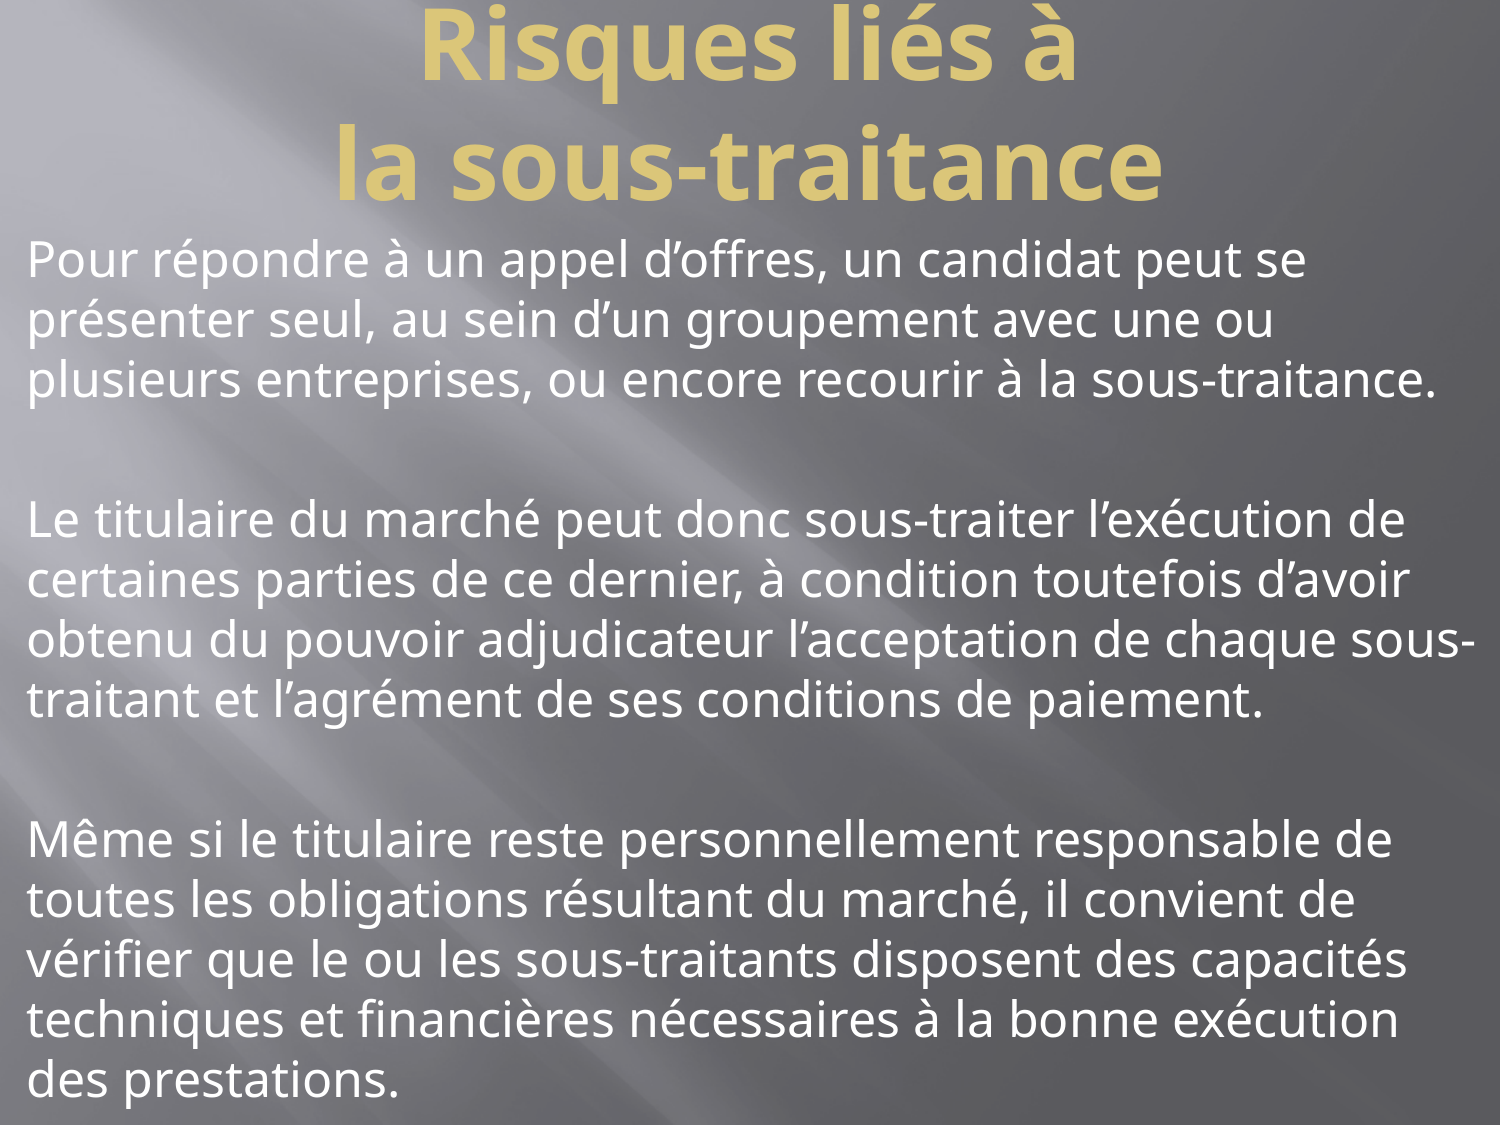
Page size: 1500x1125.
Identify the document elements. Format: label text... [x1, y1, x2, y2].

list Pour répondre à un appel d’offres, un candidat peut se présenter seul, au sein d’un groupement avec une ou plusieurs entreprises, ou encore recourir à la sous-traitance. Le titulaire du marché peut donc sous-traiter l’exécution de certaines parties de ce dernier, à condition toutefois d’avoir obtenu du pouvoir adjudicateur l’acceptation de chaque sous-traitant et l’agrément de ses conditions de paiement. Même si le titulaire reste personnellement responsable de toutes les obligations résultant du marché, il convient de vérifier que le ou les sous-traitants disposent des capacités techniques et financières nécessaires à la bonne exécution des prestations. [0, 220, 1500, 587]
title Risques liés à la sous-traitance [0, 19, 1500, 220]
